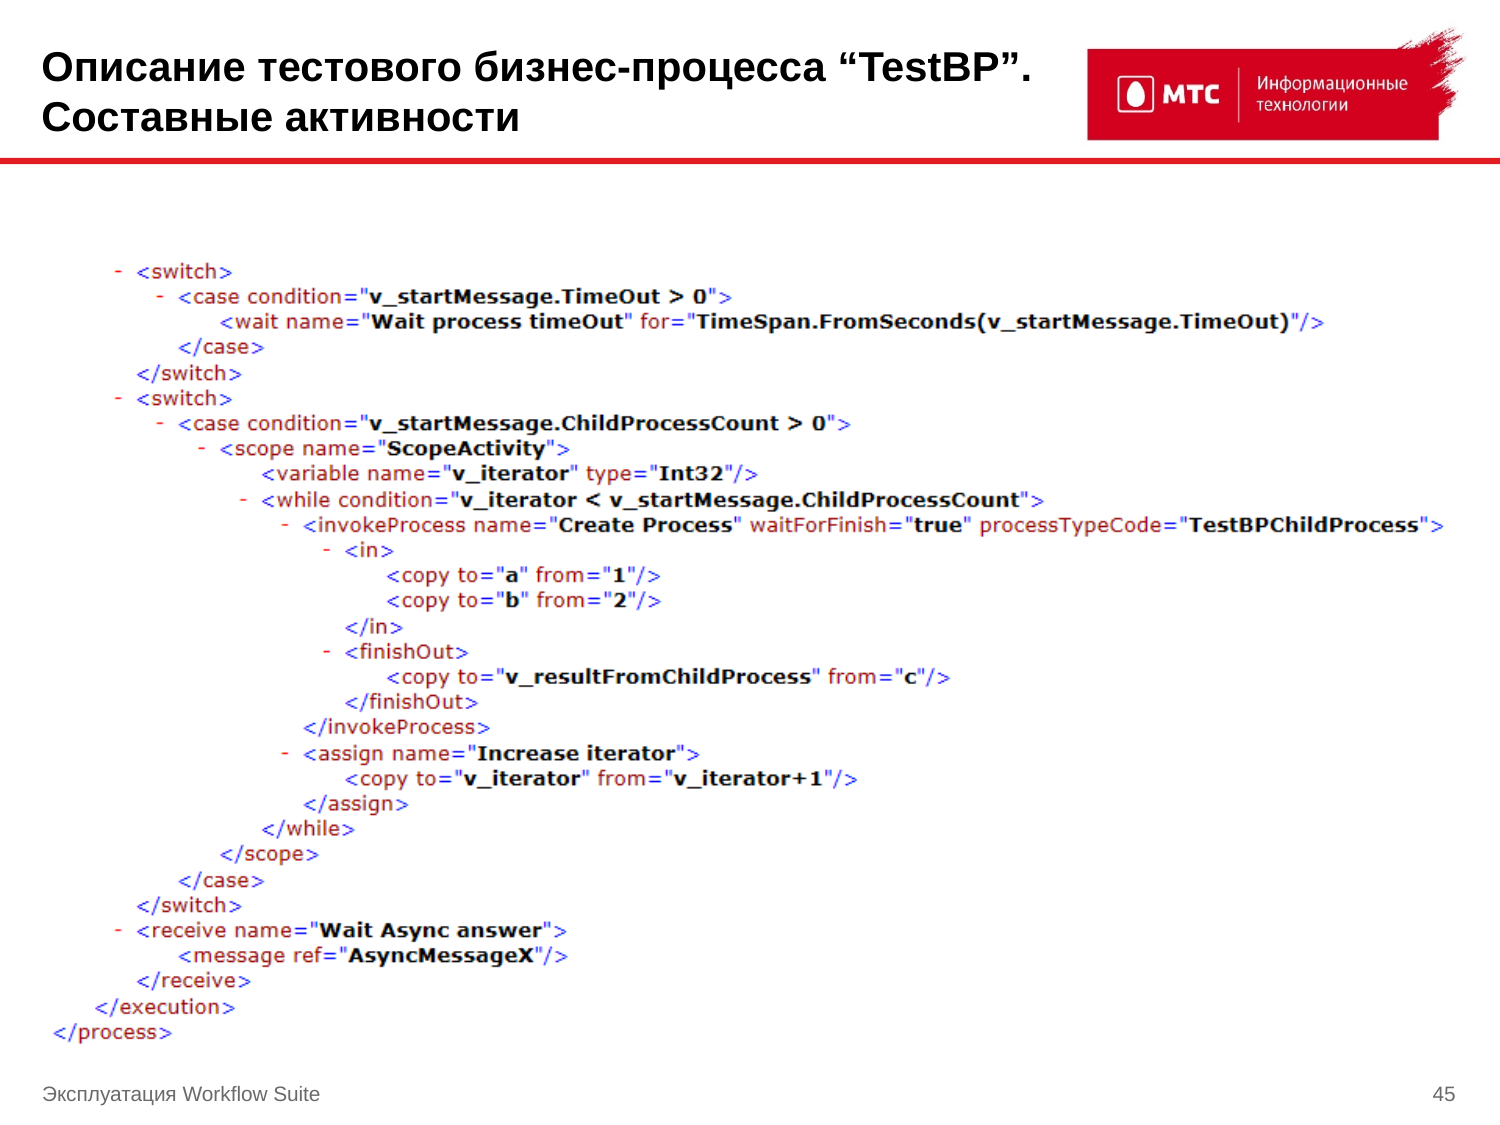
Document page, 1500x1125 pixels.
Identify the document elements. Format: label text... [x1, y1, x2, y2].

title Описание тестового бизнес-процесса “TestBP”. Составные активности [40, 18, 1306, 162]
slide_number 45 [1390, 1070, 1456, 1106]
picture [40, 260, 1454, 1048]
footer Эксплуатация Workflow Suite [41, 1070, 1377, 1107]
picture [1306, 19, 1475, 149]
